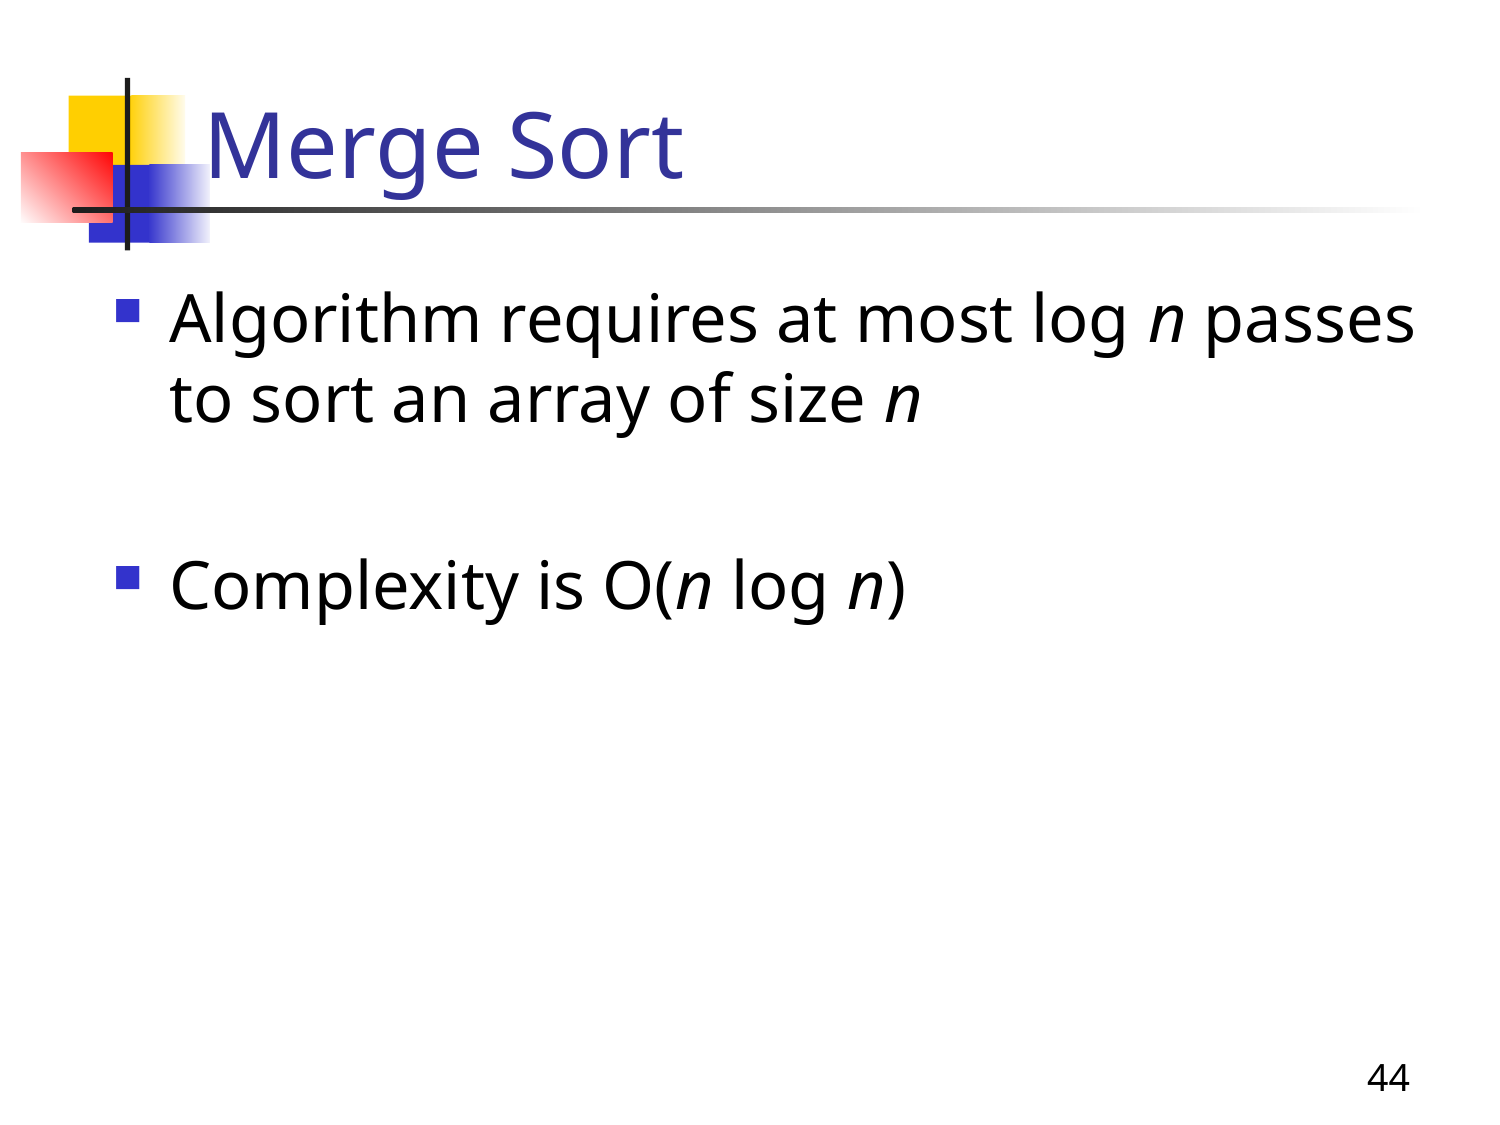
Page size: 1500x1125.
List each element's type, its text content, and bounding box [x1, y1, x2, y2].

slide_number 44 [1112, 1037, 1426, 1113]
title Merge Sort [188, 16, 1468, 205]
list Algorithm requires at most log n passes to sort an array of size n Complexity is O(n log n) [97, 268, 1470, 1007]
